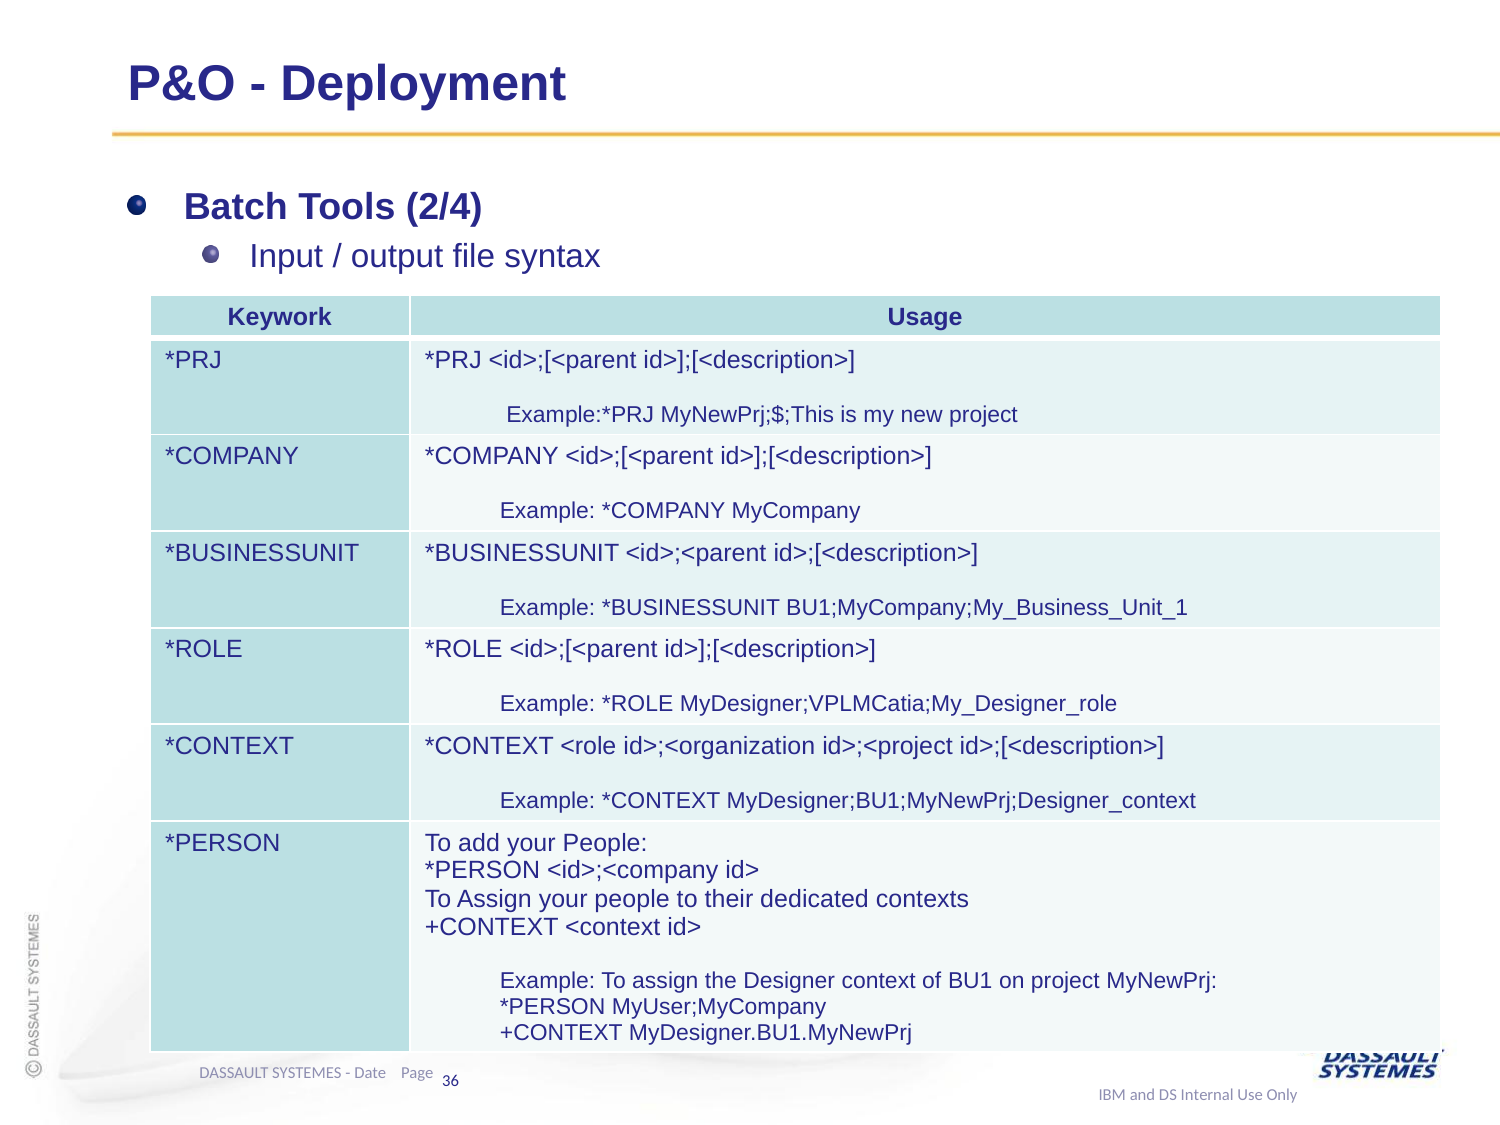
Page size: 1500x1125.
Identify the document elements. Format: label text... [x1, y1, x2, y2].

table_header Usage [411, 296, 1440, 335]
table_cell *ROLE [151, 629, 409, 723]
table_cell *BUSINESSUNIT <id>;<parent id>;[<description>] Example: *BUSINESSUNIT BU1;MyCompany;My_Business_Unit_1 [411, 532, 1440, 627]
table_cell *BUSINESSUNIT [151, 532, 409, 627]
title P&O - Deployment [112, 43, 1500, 119]
table_cell *CONTEXT [151, 725, 409, 820]
picture [0, 0, 1500, 1125]
table_cell To add your People: *PERSON <id>;<company id> To Assign your people to their dedicated contexts +CONTEXT <context id> Example: To assign the Designer context of BU1 on project MyNewPrj: *PERSON MyUser;MyCompany +CONTEXT MyDesigner.BU1.MyNewPrj [411, 822, 1440, 1051]
table_cell *PERSON [151, 822, 409, 1051]
table_cell *ROLE <id>;[<parent id>];[<description>] Example: *ROLE MyDesigner;VPLMCatia;My_Designer_role [411, 629, 1440, 723]
table_cell *COMPANY <id>;[<parent id>];[<description>] Example: *COMPANY MyCompany [411, 435, 1440, 530]
table_cell *CONTEXT <role id>;<organization id>;<project id>;[<description>] Example: *CONTEXT MyDesigner;BU1;MyNewPrj;Designer_context [411, 725, 1440, 820]
table_cell *PRJ [151, 341, 409, 434]
table_cell *COMPANY [151, 435, 409, 530]
table_header Keywork [151, 296, 409, 335]
footer DASSAULT SYSTEMES - Date Page [162, 1054, 449, 1104]
table_cell *PRJ <id>;[<parent id>];[<description>] Example:*PRJ MyNewPrj;$;This is my new project [411, 341, 1440, 434]
list Batch Tools (2/4) Input / output file syntax [112, 174, 1463, 1000]
